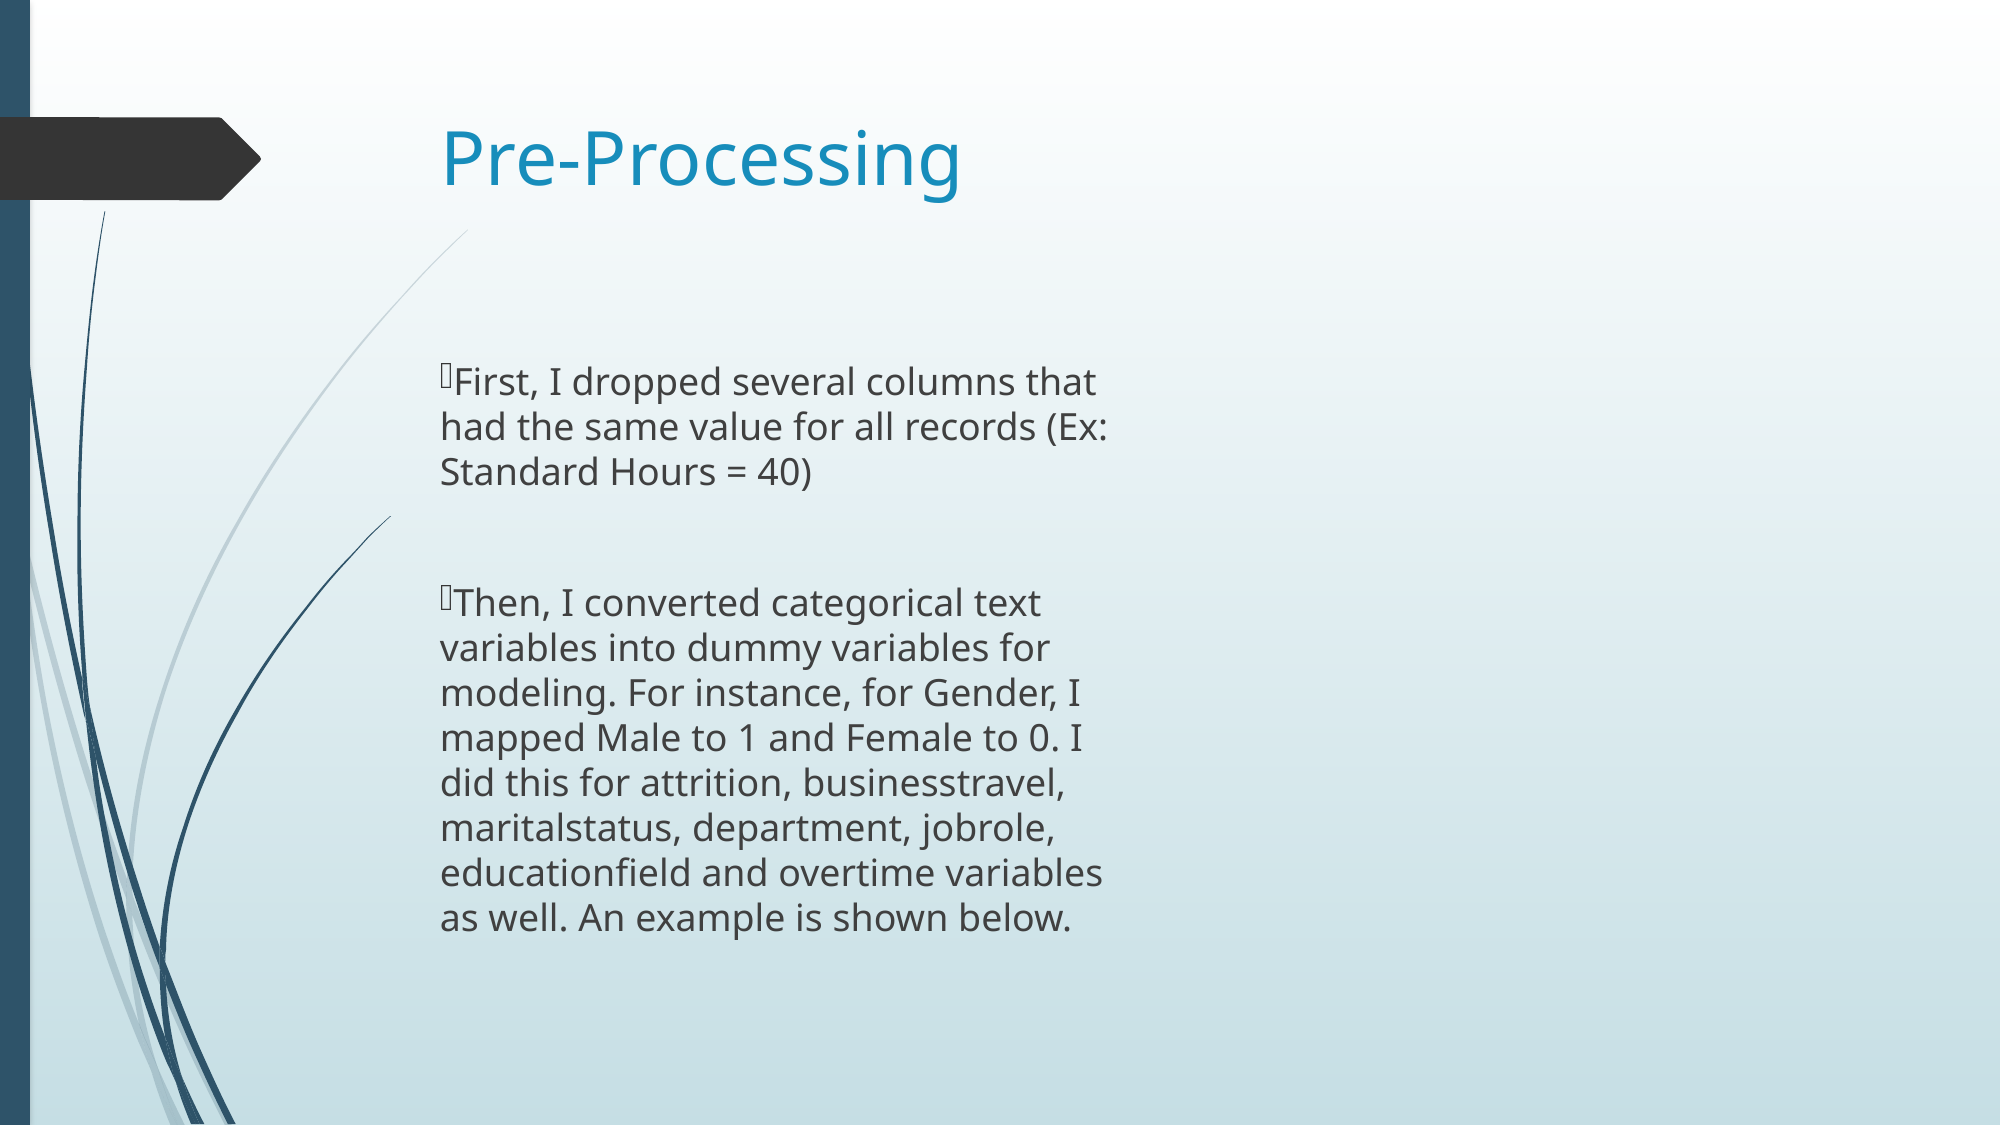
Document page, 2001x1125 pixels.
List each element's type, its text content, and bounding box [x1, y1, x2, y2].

list First, I dropped several columns that had the same value for all records (Ex: Standard Hours = 40) Then, I converted categorical text variables into dummy variables for modeling. For instance, for Gender, I mapped Male to 1 and Female to 0. I did this for attrition, businesstravel, maritalstatus, department, jobrole, educationfield and overtime variables as well. An example is shown below. [424, 350, 1162, 1070]
title Pre-Processing [425, 102, 1888, 313]
